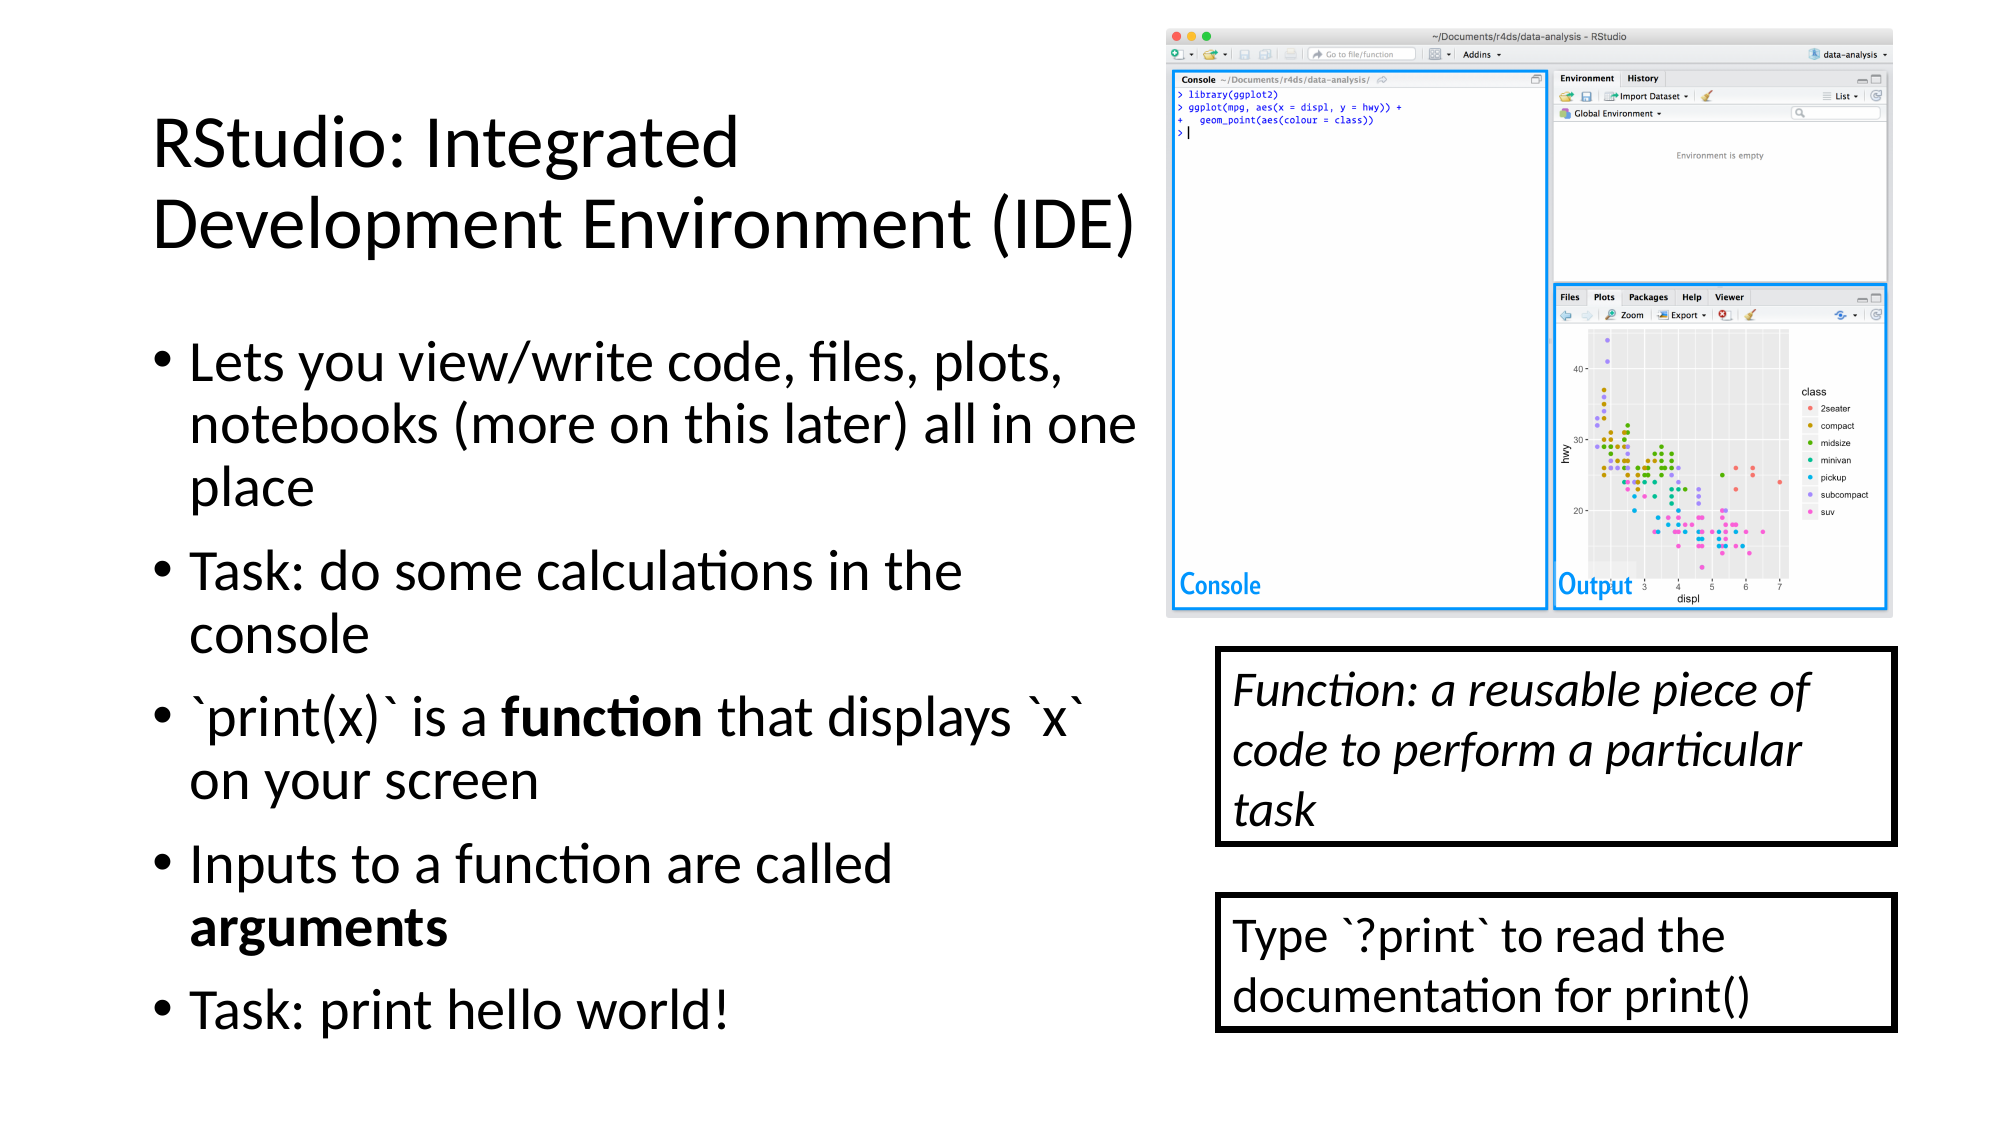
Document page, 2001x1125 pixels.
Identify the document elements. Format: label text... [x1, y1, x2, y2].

list Lets you view/write code, files, plots, notebooks (more on this later) all in one place Task: do some calculations in the console `print(x)` is a function that displays `x` on your screen Inputs to a function are called arguments Task: print hello world! [137, 323, 1166, 1075]
text_box Type `?print` to read the documentation for print() [1217, 894, 1896, 1031]
text_box Function: a reusable piece of code to perform a particular task [1217, 648, 1896, 845]
picture [1166, 28, 1893, 618]
title RStudio: Integrated Development Environment (IDE) [137, 59, 1166, 308]
